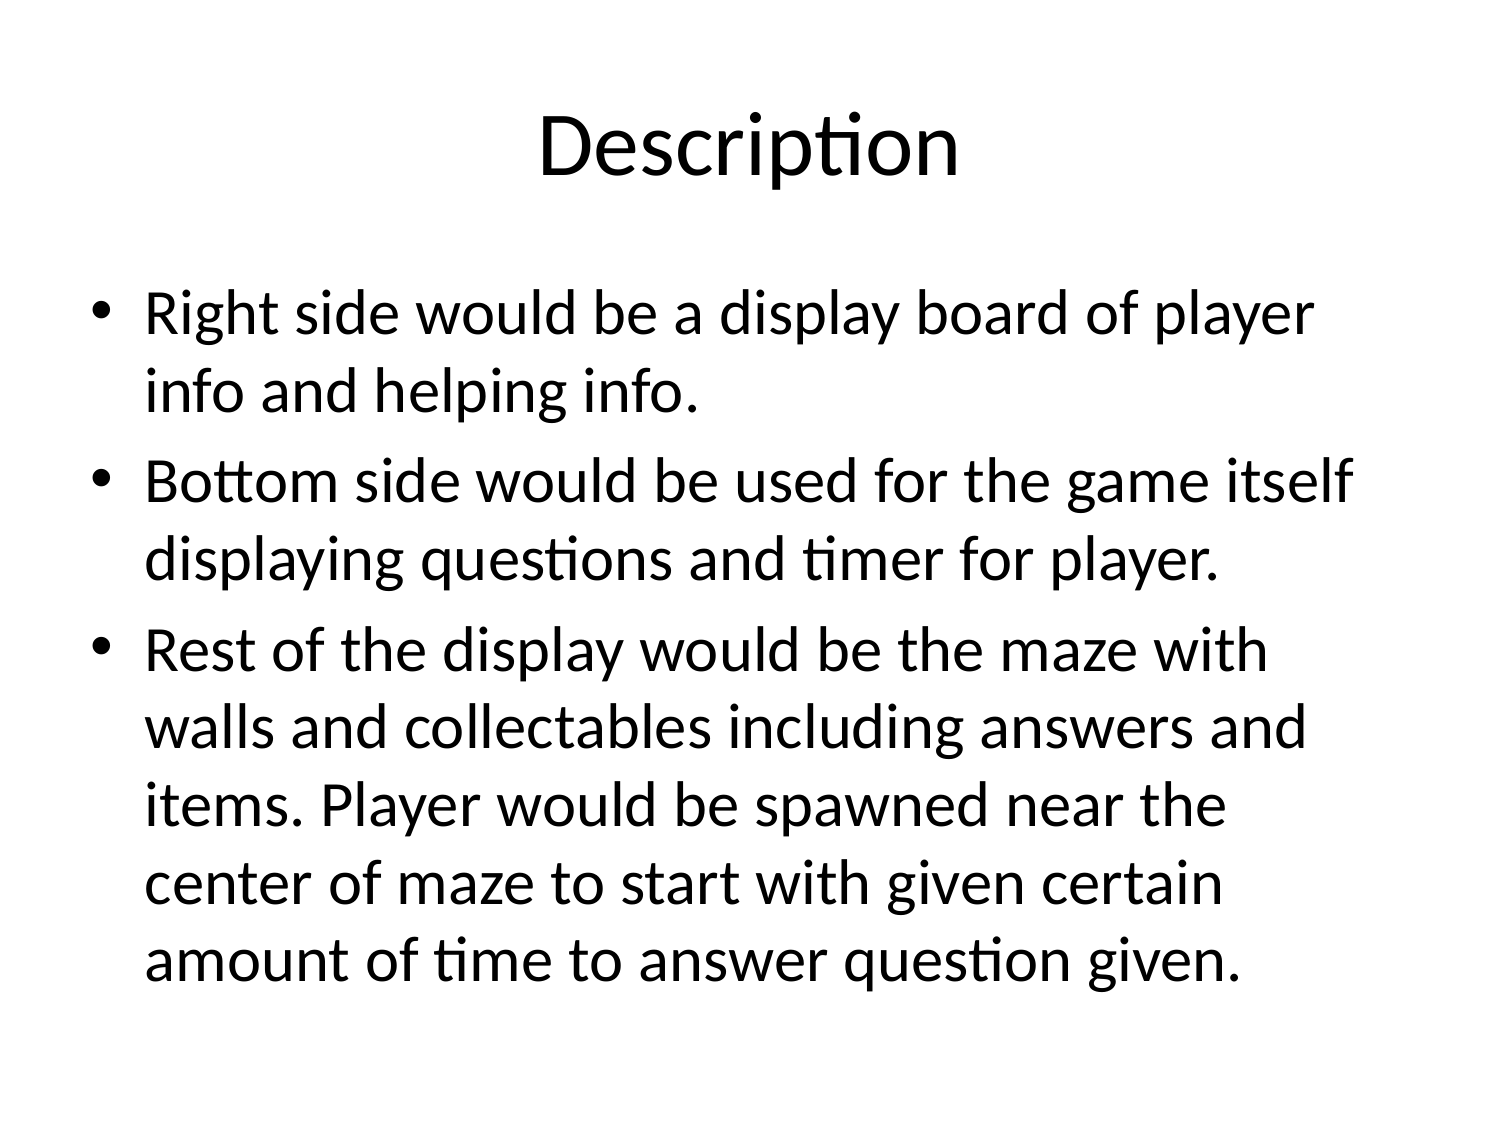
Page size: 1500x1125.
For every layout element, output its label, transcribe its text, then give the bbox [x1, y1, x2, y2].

title Description [75, 45, 1425, 233]
list Right side would be a display board of player info and helping info. Bottom side would be used for the game itself displaying questions and timer for player. Rest of the display would be the maze with walls and collectables including answers and items. Player would be spawned near the center of maze to start with given certain amount of time to answer question given. [75, 262, 1425, 1005]
